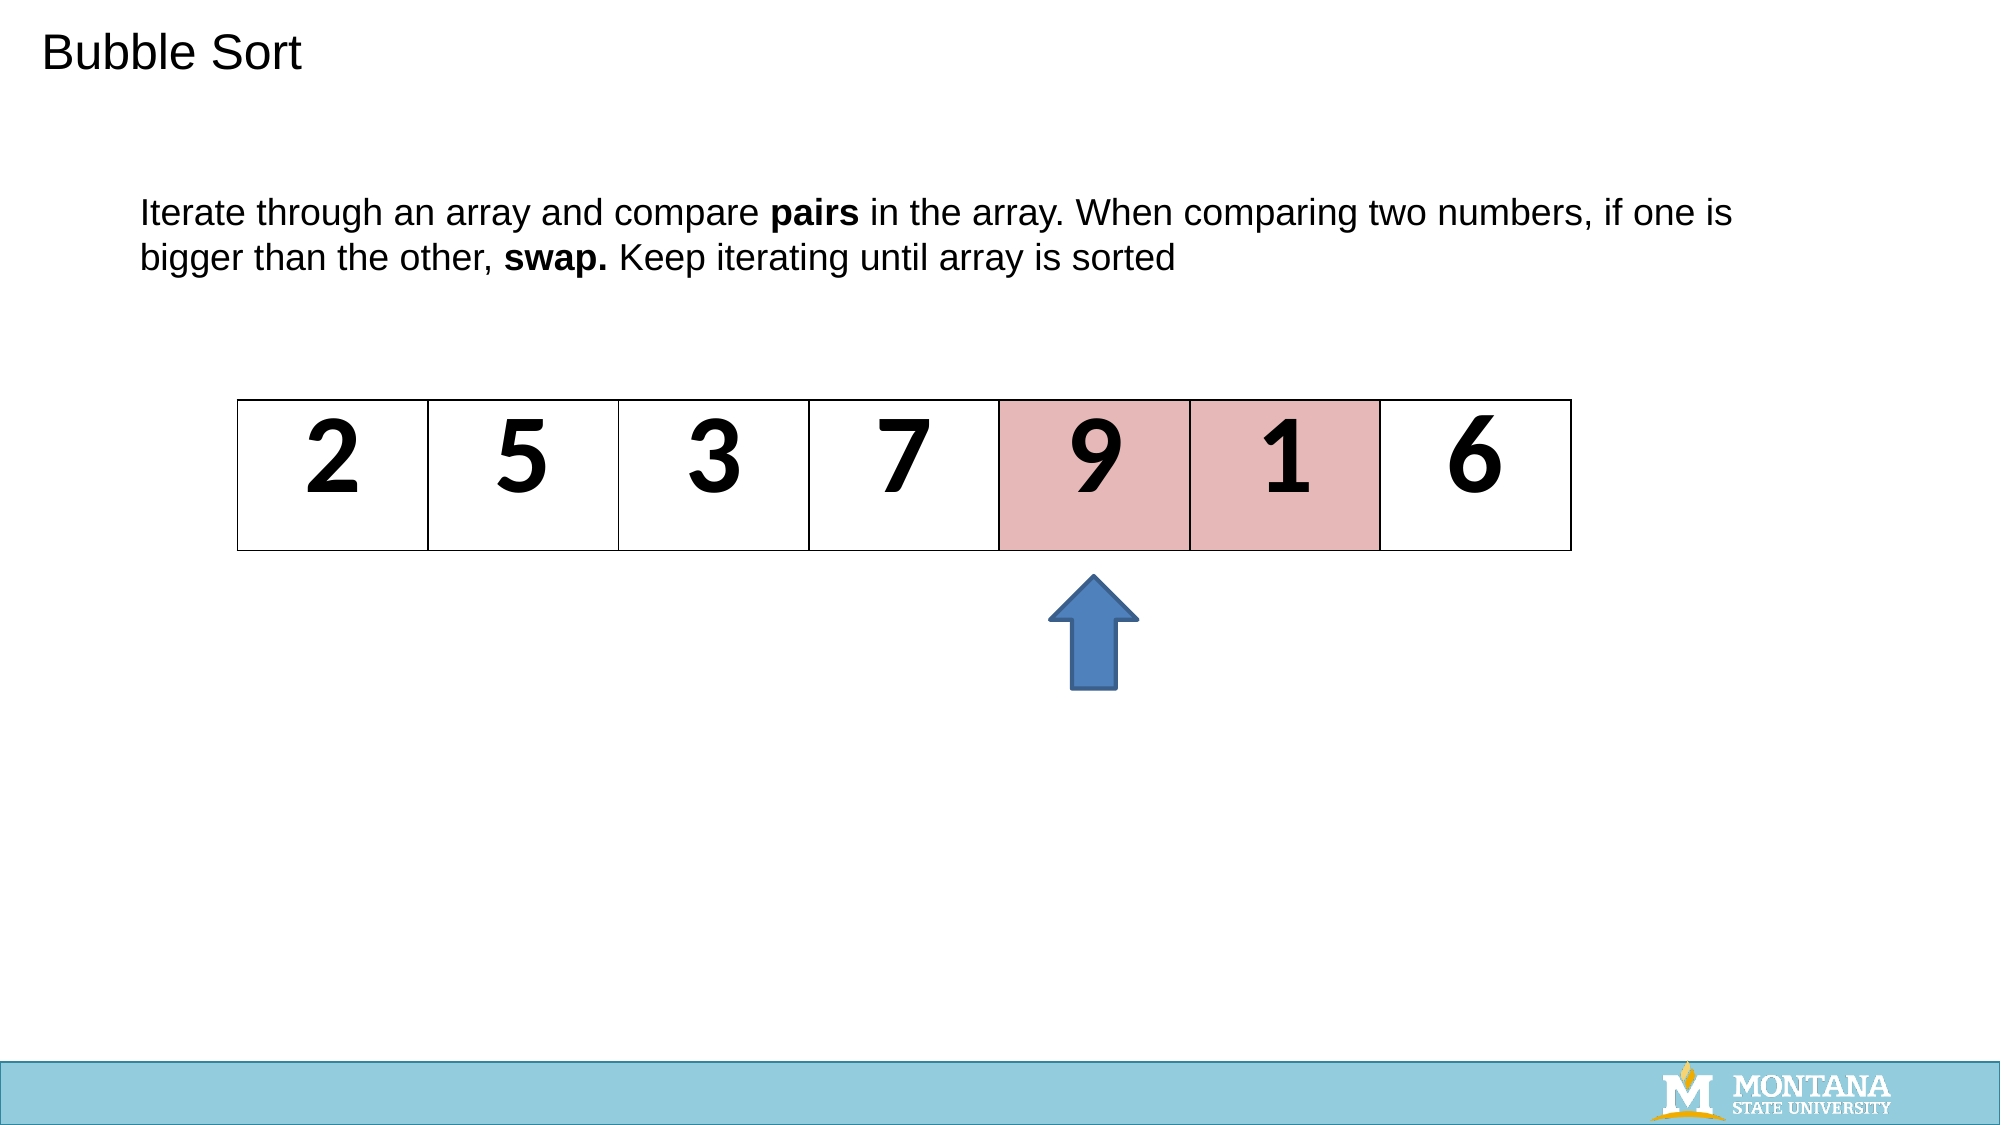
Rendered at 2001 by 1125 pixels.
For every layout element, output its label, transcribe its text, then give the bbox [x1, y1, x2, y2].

text_box Iterate through an array and compare pairs in the array. When comparing two numbers, if one is bigger than the other, swap. Keep iterating until array is sorted [124, 180, 1788, 286]
table_header 7 [810, 401, 998, 550]
text_box [1048, 573, 1140, 691]
table_header 6 [1381, 401, 1570, 550]
table_header 5 [429, 401, 618, 550]
table_header 1 [1191, 401, 1379, 550]
table_header 9 [1000, 401, 1189, 550]
picture [1649, 1060, 1892, 1122]
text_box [0, 1060, 1647, 1125]
text_box Bubble Sort [26, 12, 318, 88]
table_header 2 [238, 401, 427, 550]
table_header 3 [619, 401, 808, 550]
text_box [1892, 1060, 2000, 1125]
